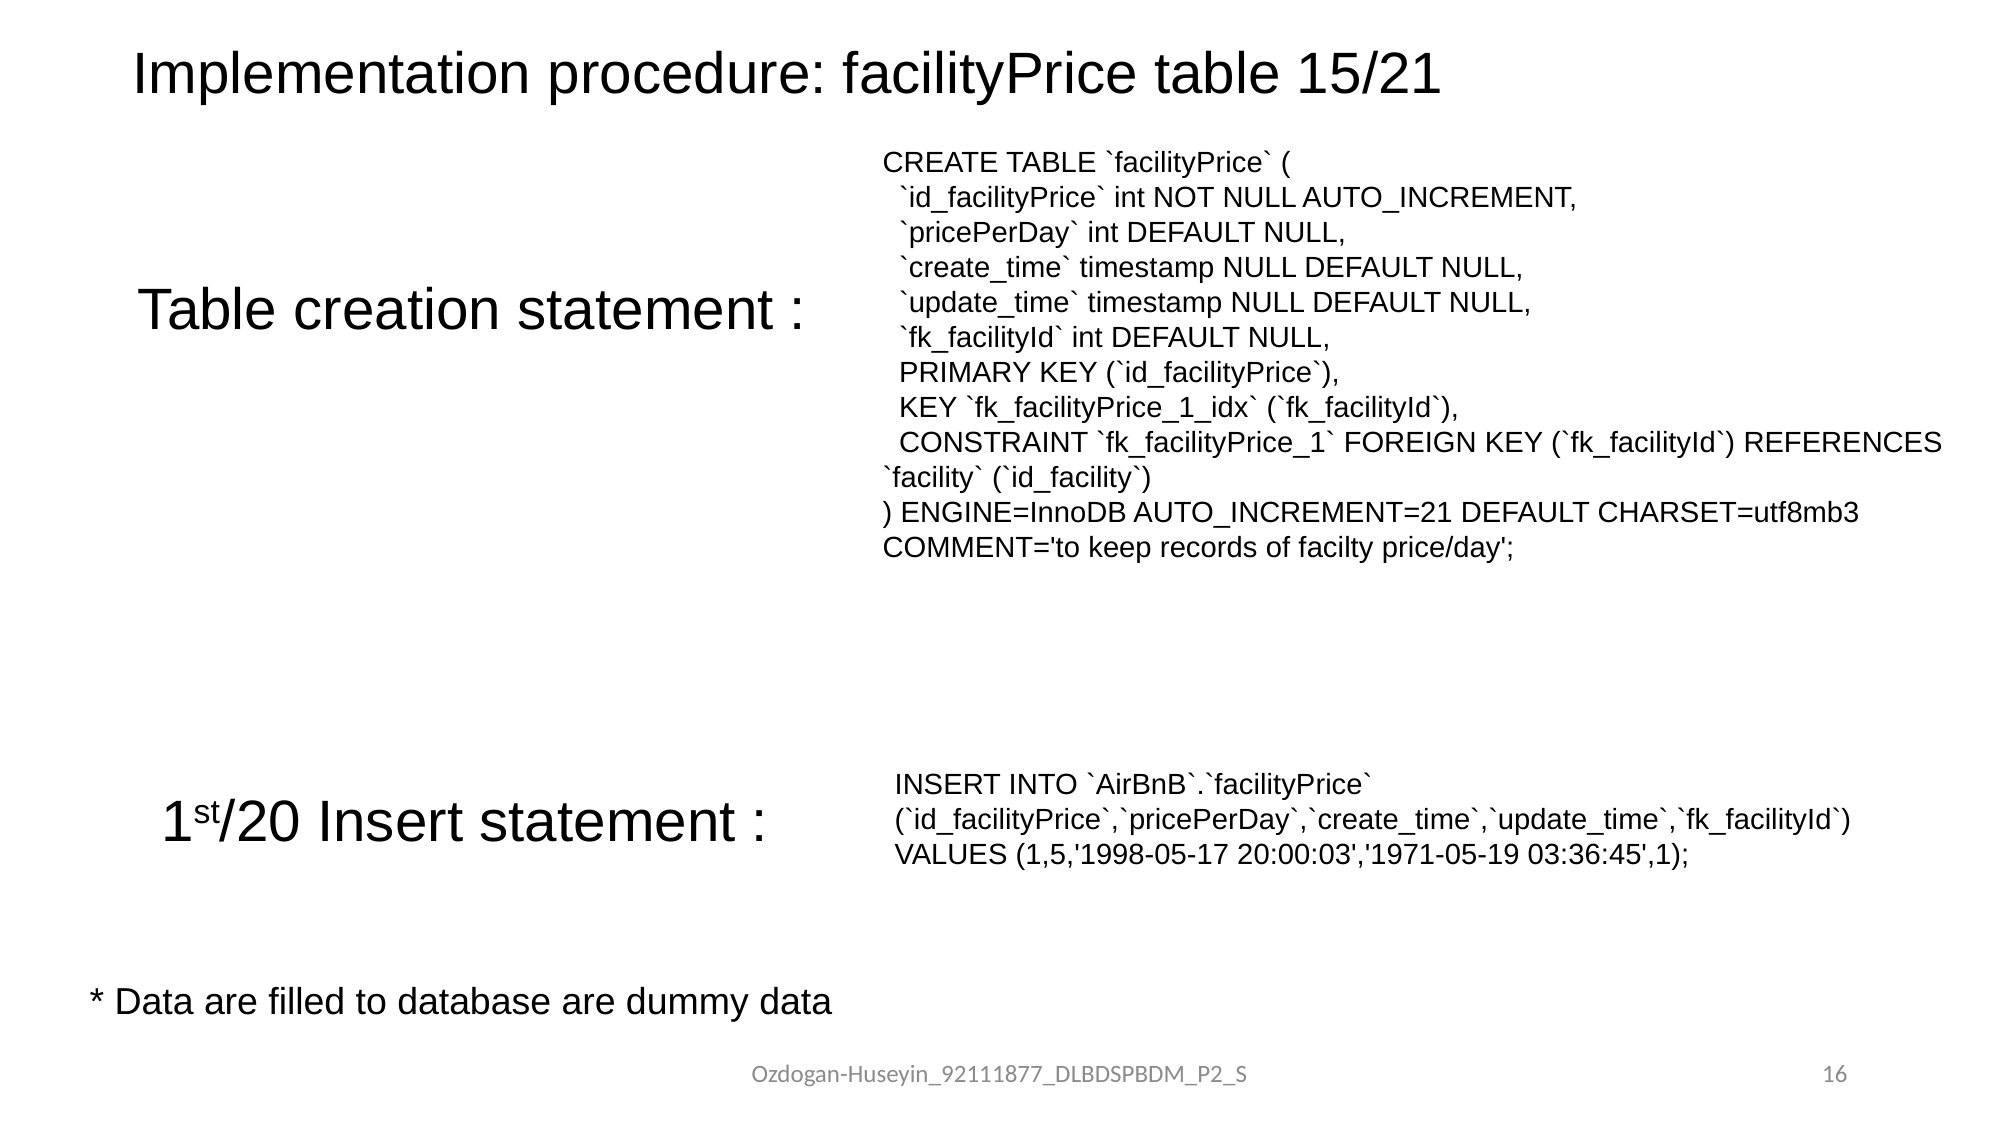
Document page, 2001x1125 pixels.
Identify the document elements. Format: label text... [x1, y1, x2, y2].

text_box Table creation statement : [66, 277, 879, 336]
footer Ozdogan-Huseyin_92111877_DLBDSPBDM_P2_S [662, 1042, 1338, 1103]
text_box INSERT INTO `AirBnB`.`facilityPrice` (`id_facilityPrice`,`pricePerDay`,`create_time`,`update_time`,`fk_facilityId`) VALUES (1,5,'1998-05-17 20:00:03','1971-05-19 03:36:45',1); [894, 623, 1966, 1013]
text_box CREATE TABLE `facilityPrice` ( `id_facilityPrice` int NOT NULL AUTO_INCREMENT, `pricePerDay` int DEFAULT NULL, `create_time` timestamp NULL DEFAULT NULL, `update_time` timestamp NULL DEFAULT NULL, `fk_facilityId` int DEFAULT NULL, PRIMARY KEY (`id_facilityPrice`), KEY `fk_facilityPrice_1_idx` (`fk_facilityId`), CONSTRAINT `fk_facilityPrice_1` FOREIGN KEY (`fk_facilityId`) REFERENCES `facility` (`id_facility`) ) ENGINE=InnoDB AUTO_INCREMENT=21 DEFAULT CHARSET=utf8mb3 COMMENT='to keep records of facilty price/day'; [882, 117, 2000, 589]
text_box * Data are filled to database are dummy data [86, 956, 836, 1043]
text_box 1st/20 Insert statement : [58, 788, 872, 848]
title Implementation procedure: facilityPrice table 15/21 [35, 35, 1542, 106]
slide_number 16 [1412, 1042, 1863, 1103]
